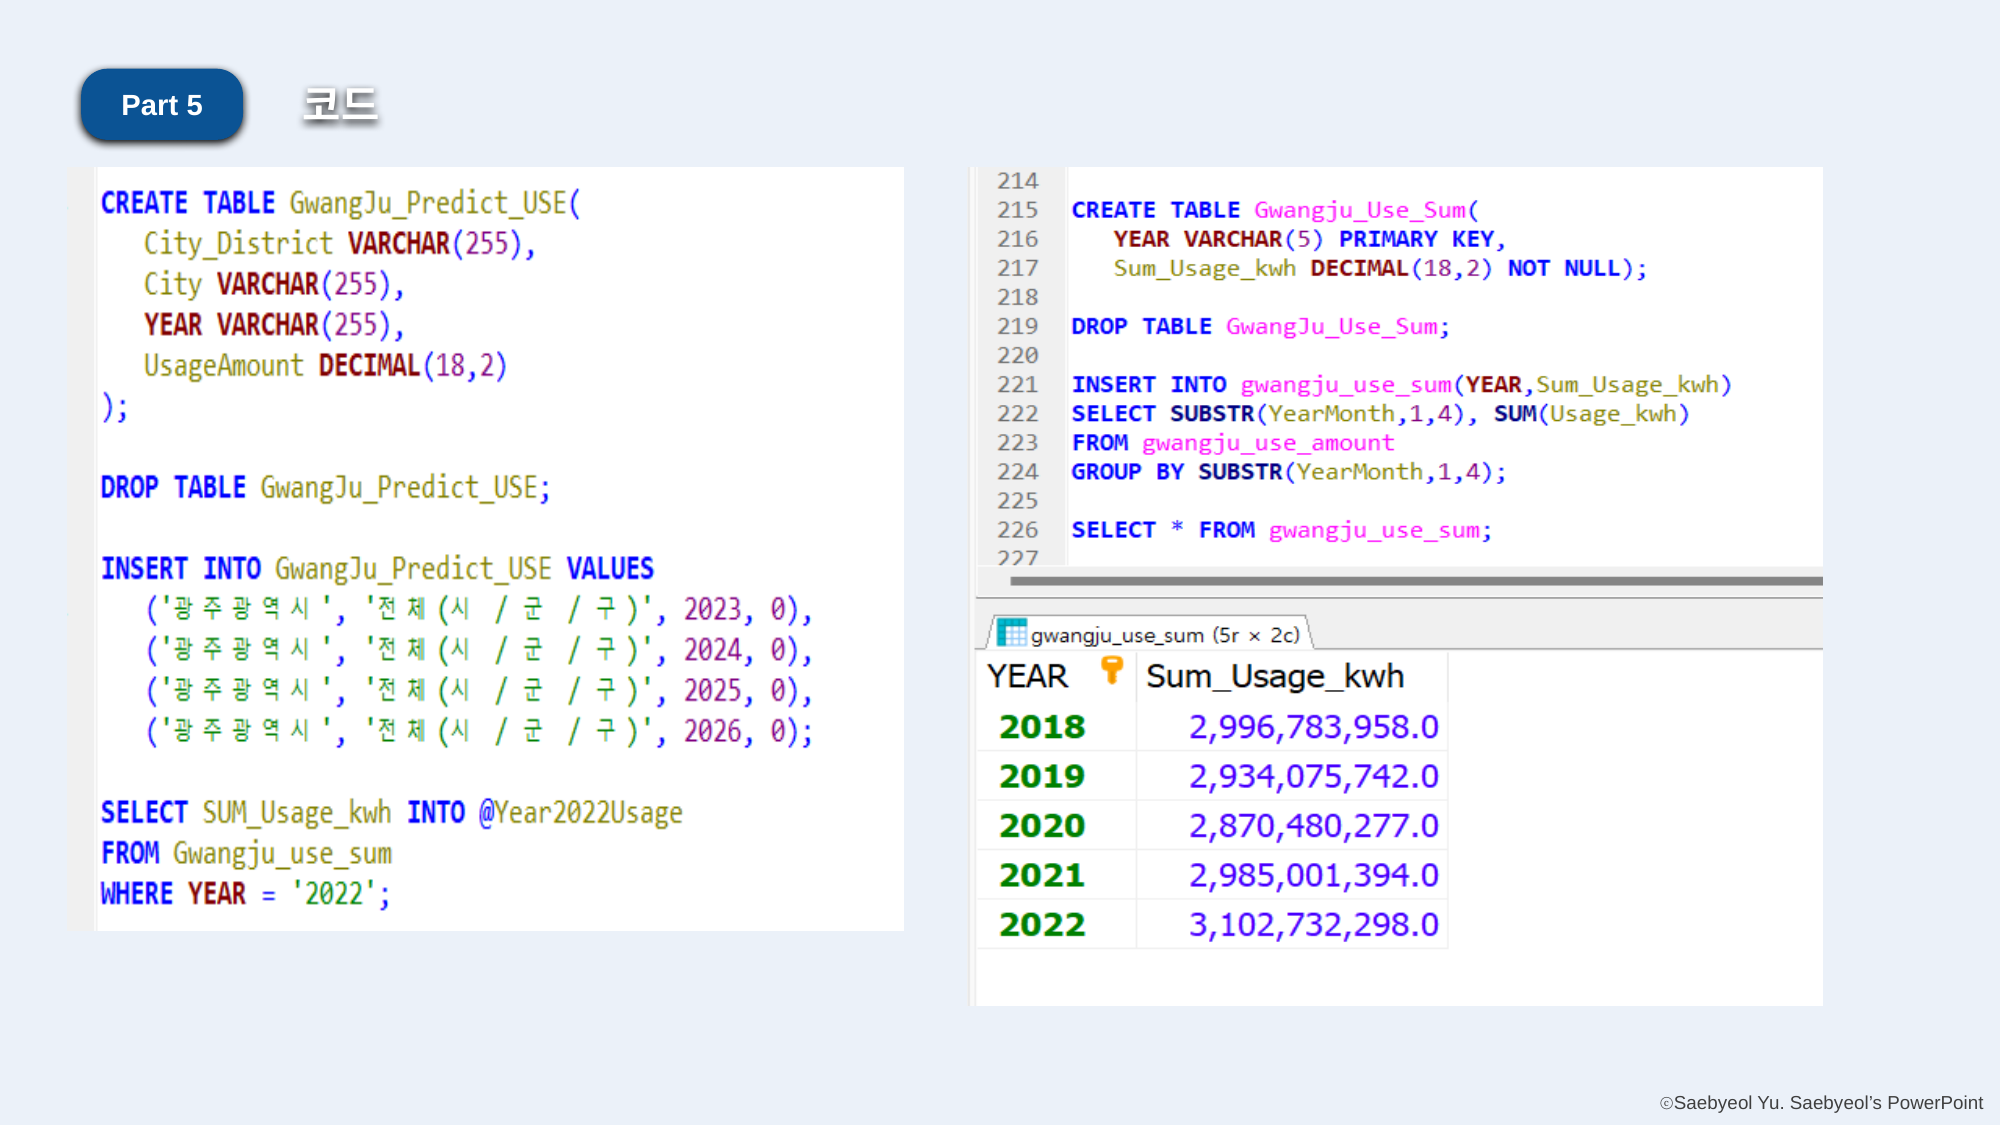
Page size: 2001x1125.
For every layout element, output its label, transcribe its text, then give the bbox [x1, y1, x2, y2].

text_box [81, 68, 244, 140]
text_box Part 5 [105, 79, 219, 129]
picture [67, 167, 904, 931]
text_box 코드 [287, 71, 733, 137]
picture [967, 167, 1823, 1007]
